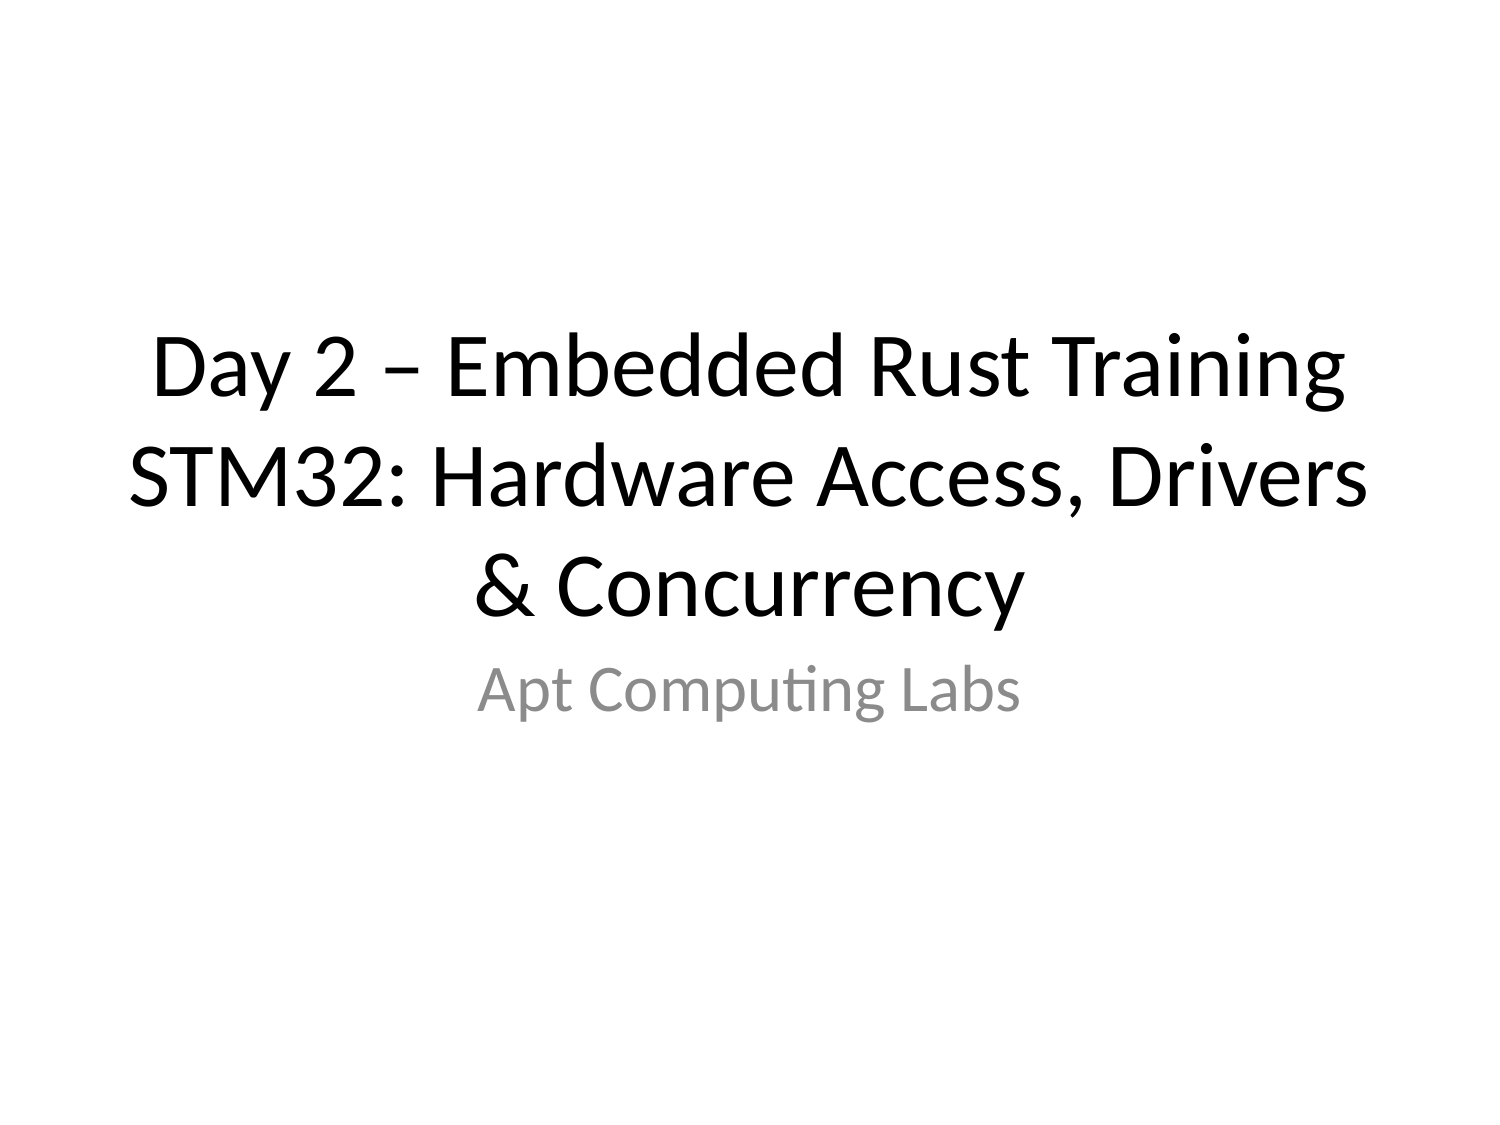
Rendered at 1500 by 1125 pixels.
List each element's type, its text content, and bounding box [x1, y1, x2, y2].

subtitle Apt Computing Labs [225, 637, 1275, 925]
title Day 2 – Embedded Rust Training STM32: Hardware Access, Drivers & Concurrency [112, 349, 1388, 591]
